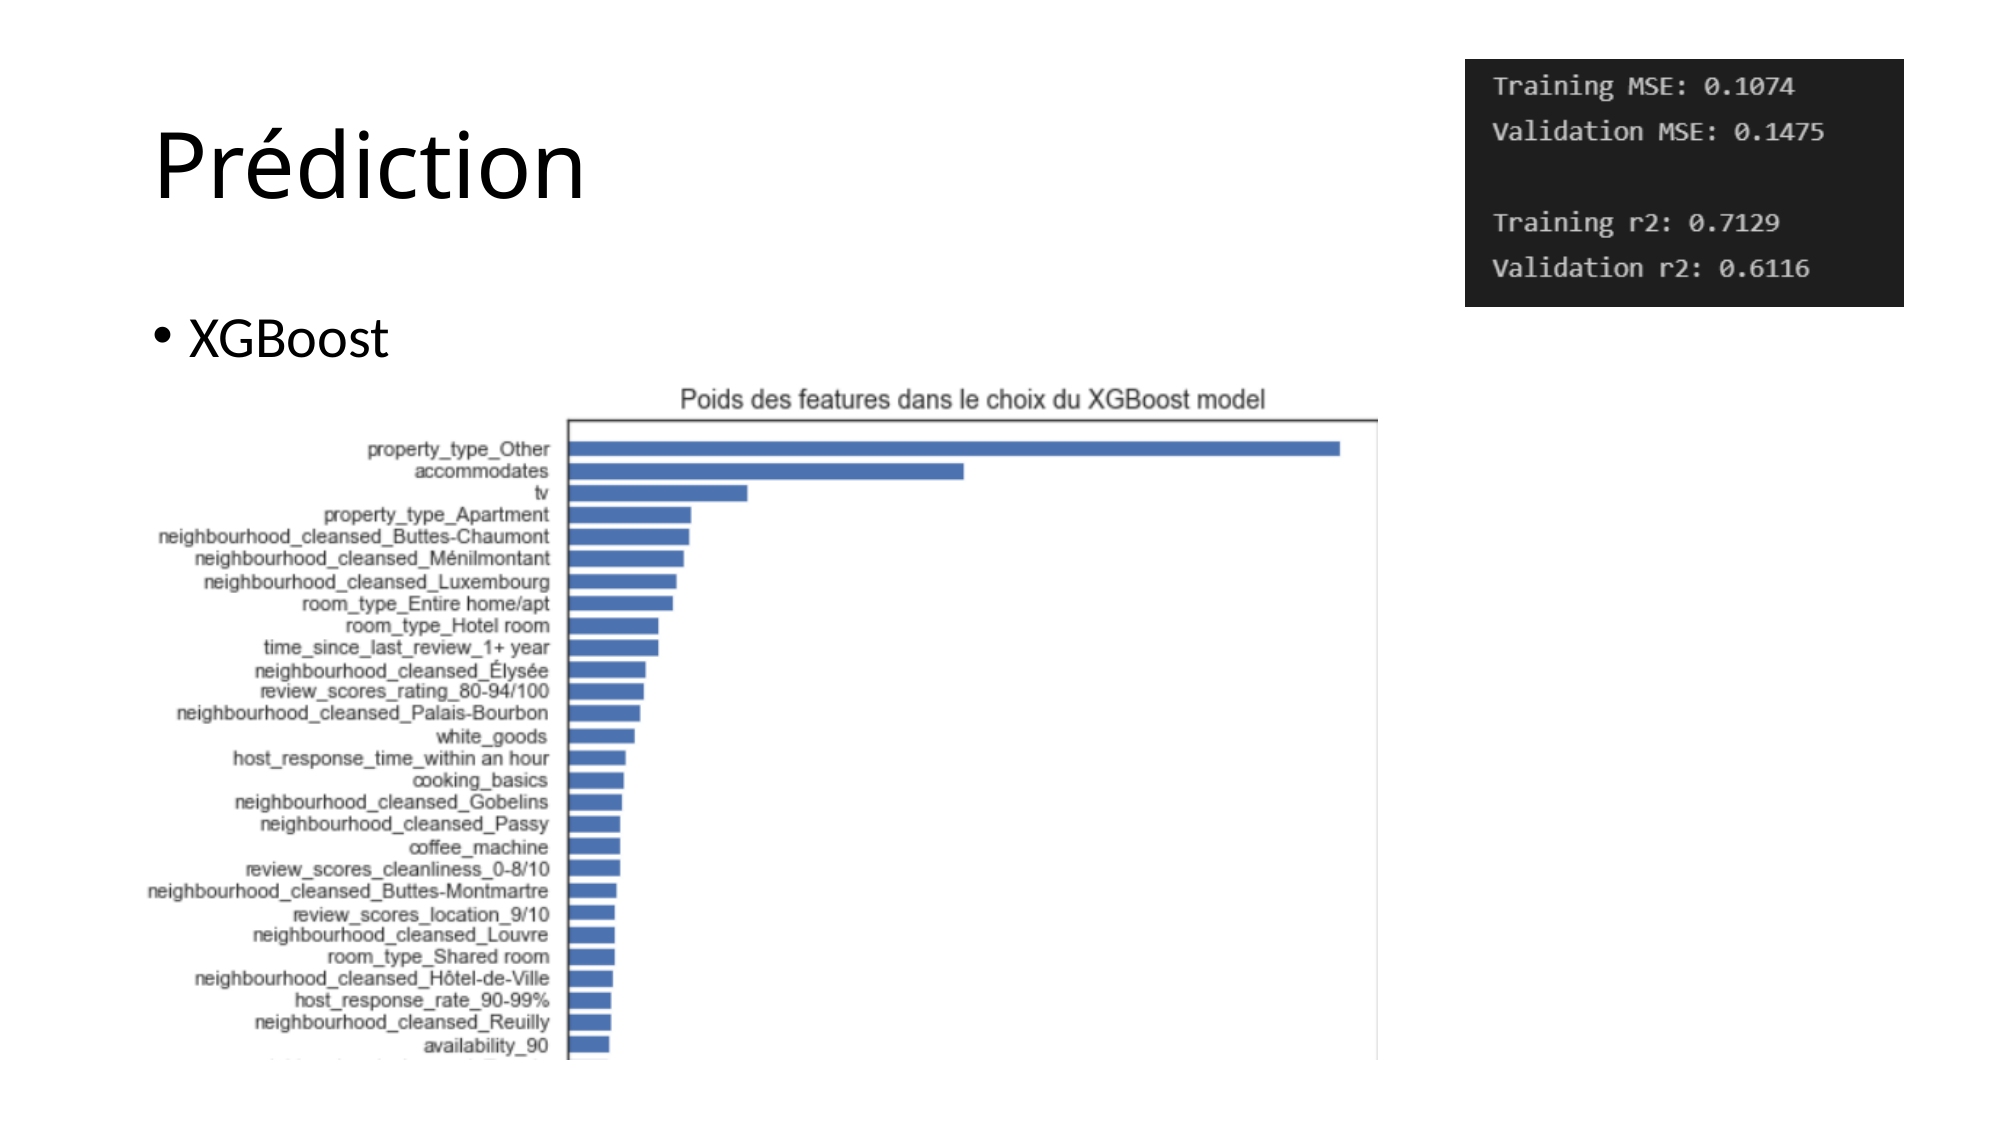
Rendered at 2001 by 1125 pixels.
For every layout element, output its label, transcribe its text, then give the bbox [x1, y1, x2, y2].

picture [122, 382, 1378, 1060]
list XGBoost [137, 299, 1863, 1014]
title Prédiction [137, 59, 1465, 278]
picture [1465, 59, 1904, 307]
